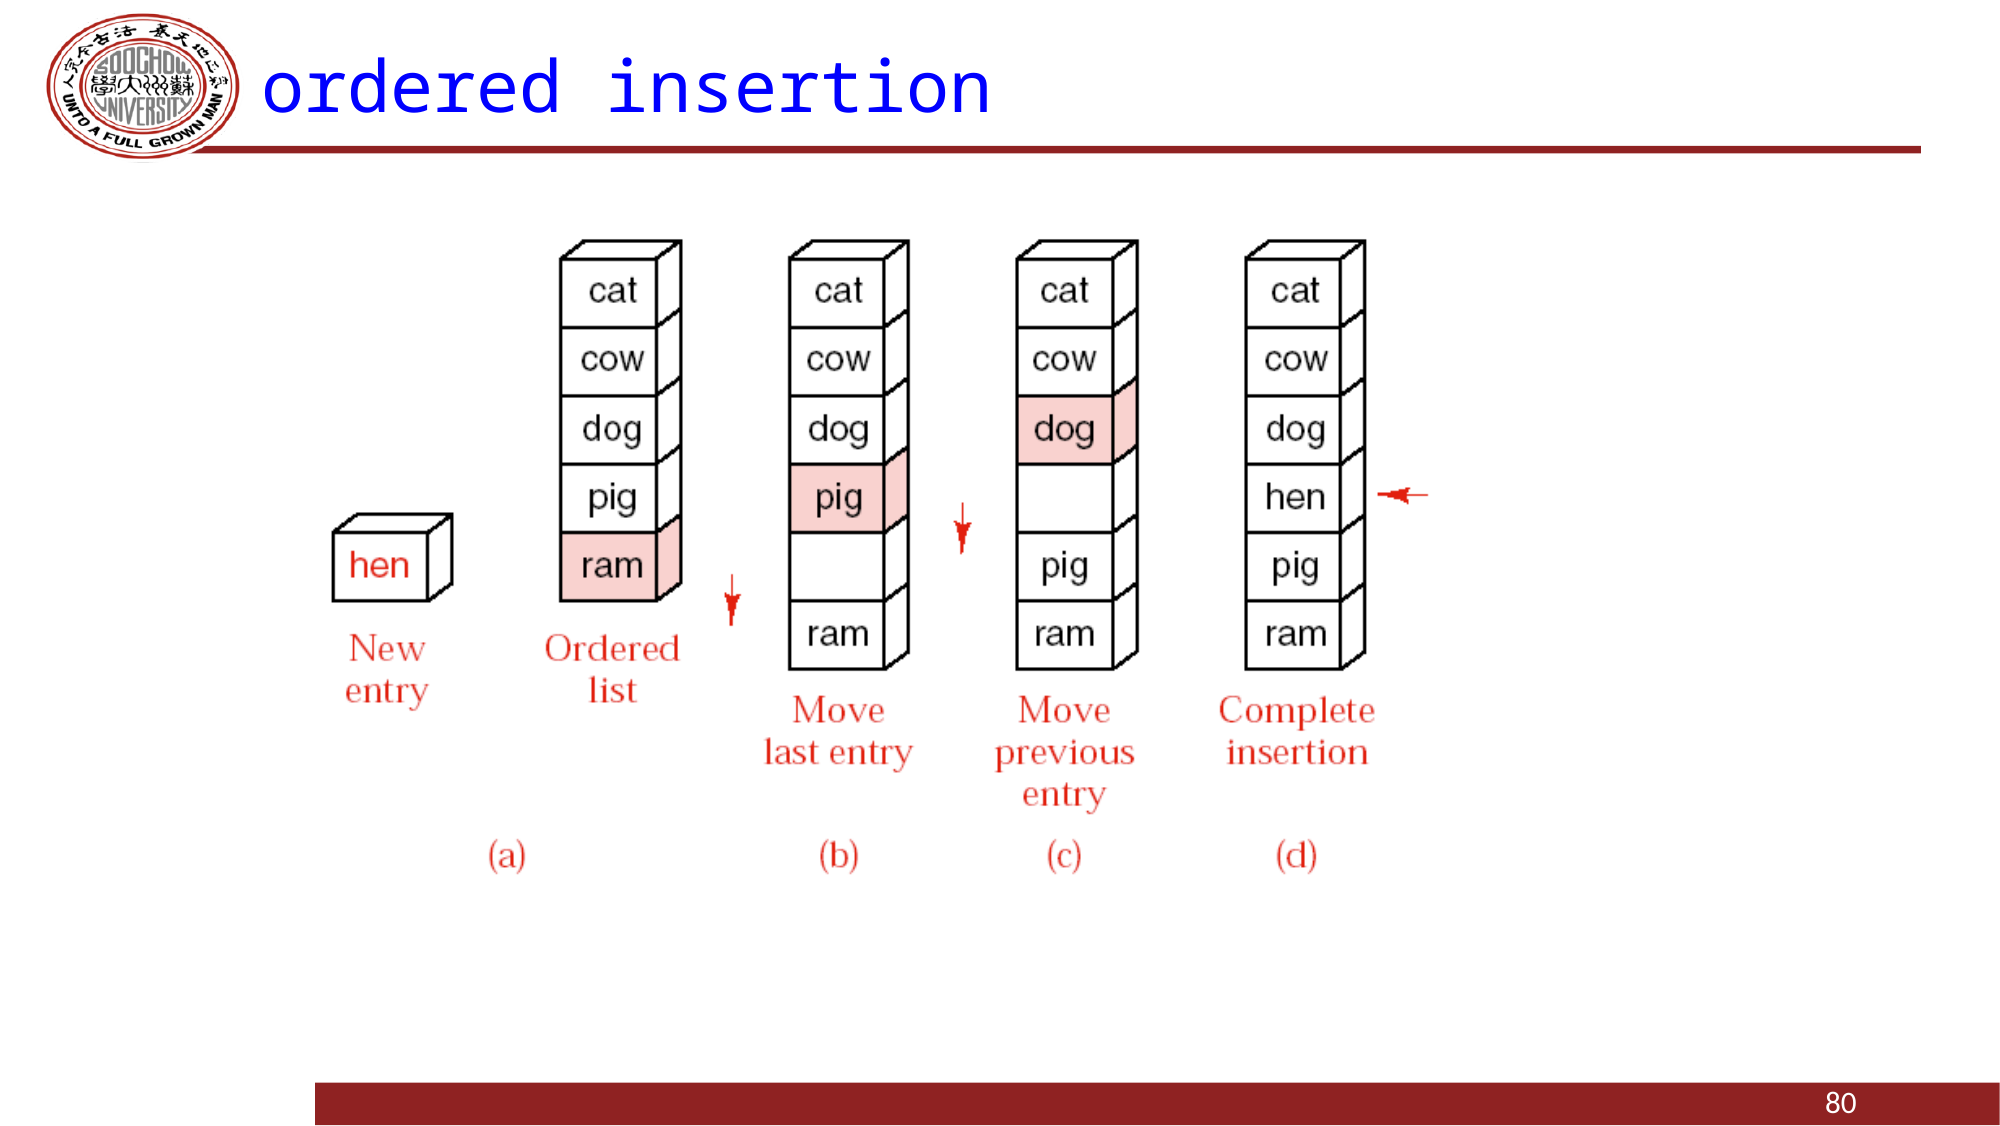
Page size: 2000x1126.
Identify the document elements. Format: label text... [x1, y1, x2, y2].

slide_number 80 [1409, 1080, 1876, 1123]
title ordered insertion [242, 30, 1921, 138]
picture [40, 9, 246, 163]
picture [240, 173, 1529, 926]
